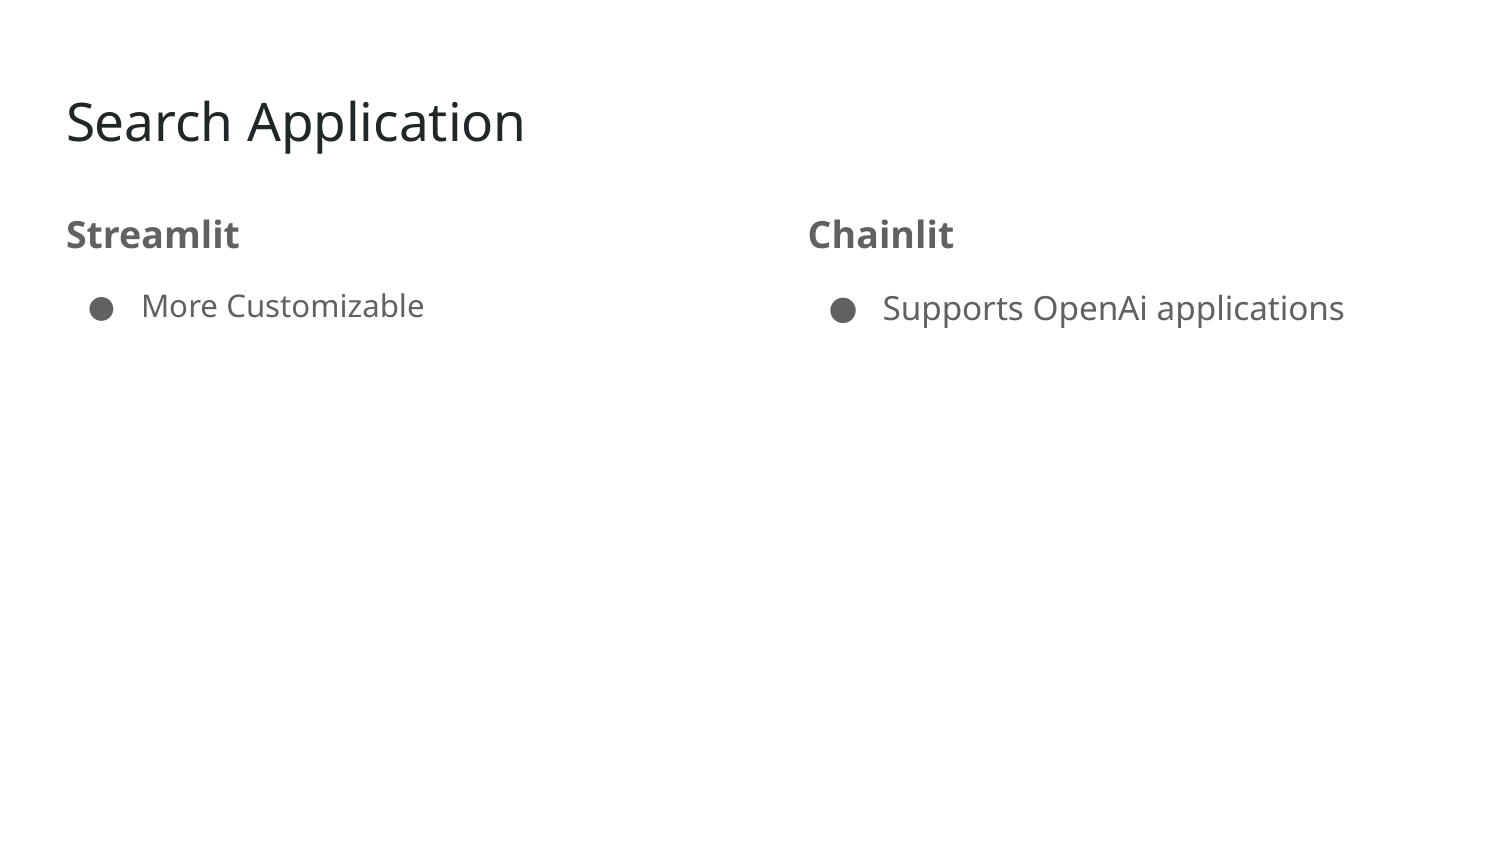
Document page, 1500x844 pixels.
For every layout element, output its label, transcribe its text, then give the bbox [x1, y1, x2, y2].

list Chainlit Supports OpenAi applications [792, 189, 1449, 750]
list Streamlit More Customizable [51, 189, 708, 750]
title Search Application [51, 72, 1449, 167]
